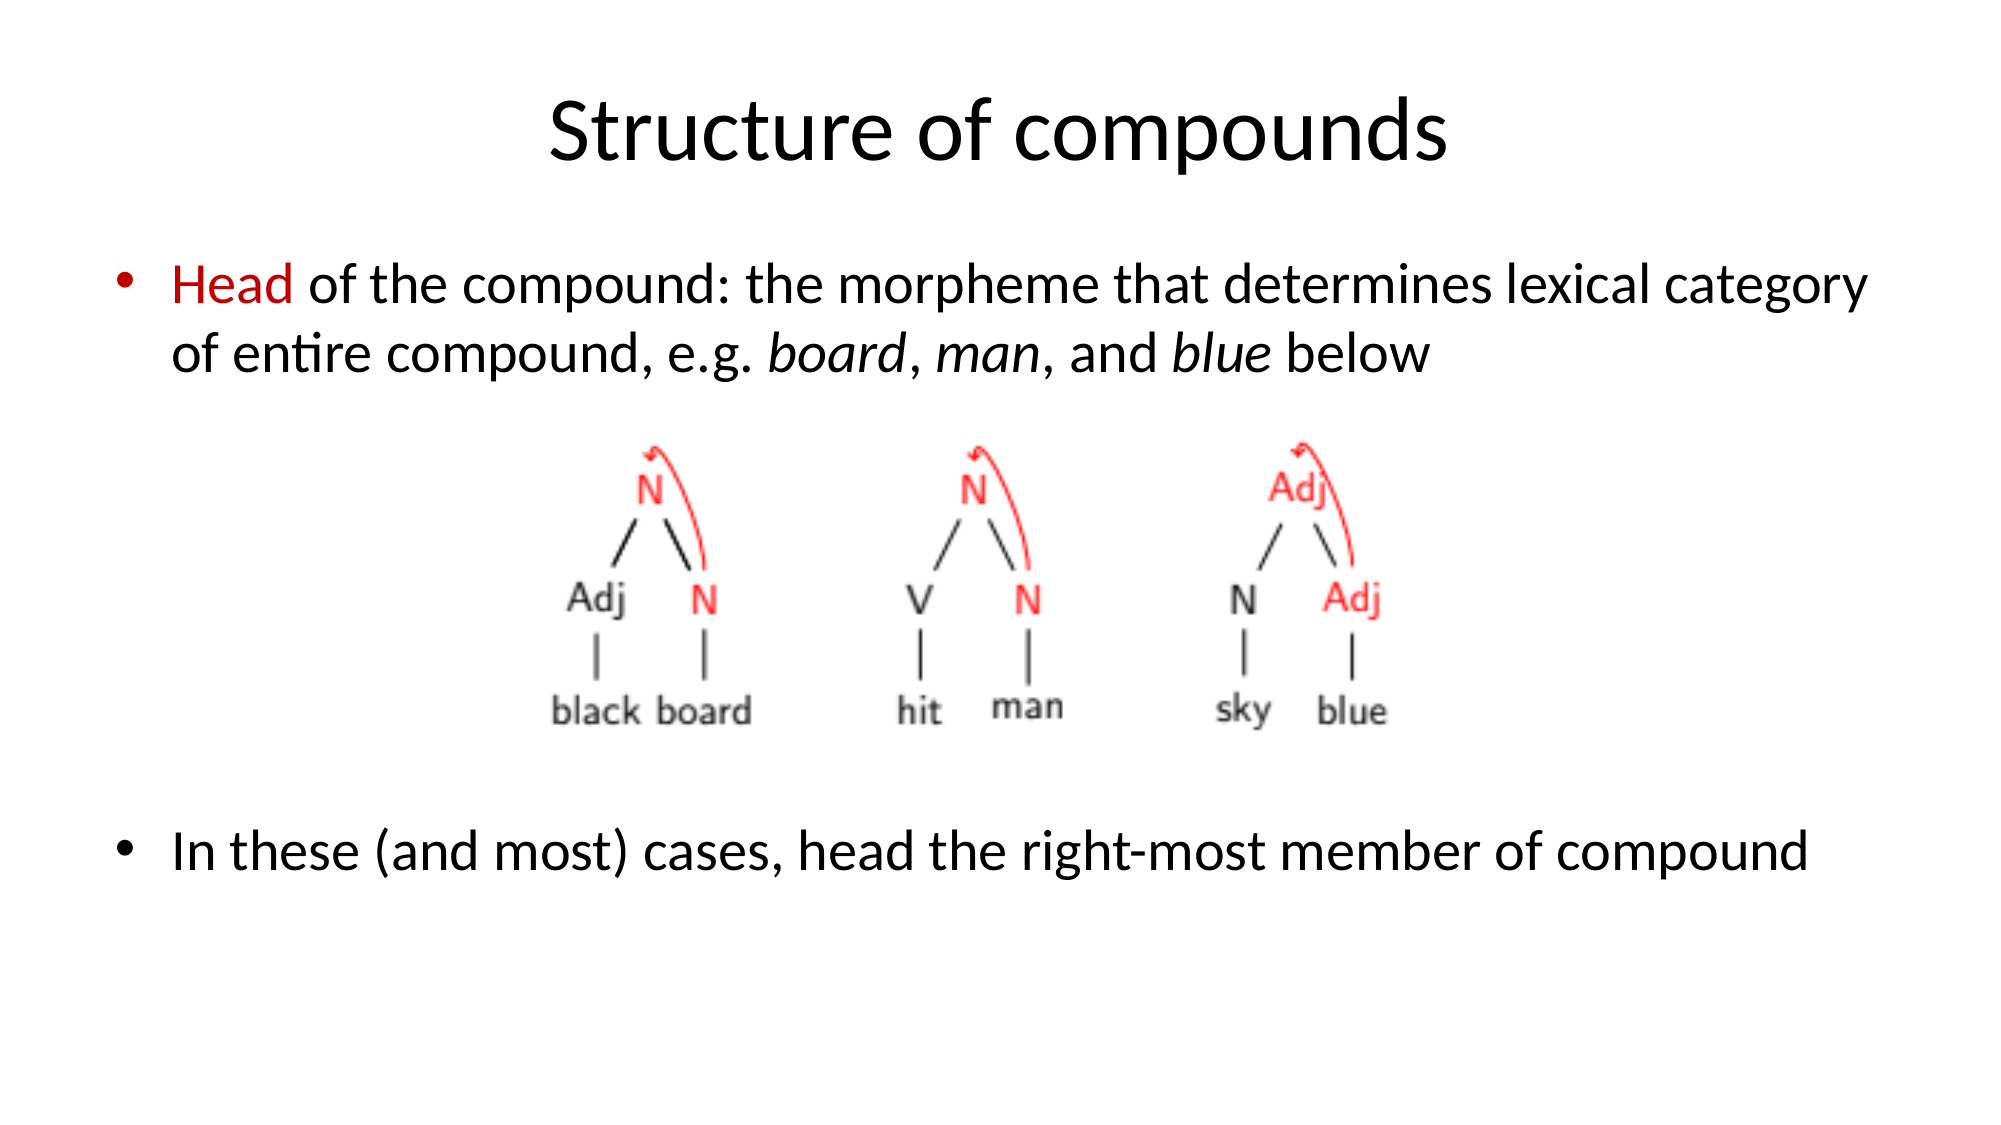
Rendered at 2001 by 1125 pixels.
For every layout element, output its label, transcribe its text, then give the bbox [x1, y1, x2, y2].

list Head of the compound: the morpheme that determines lexical category of entire compound, e.g. board, man, and blue below In these (and most) cases, head the right-most member of compound [99, 237, 1900, 1005]
picture [523, 428, 1418, 749]
title Structure of compounds [99, 45, 1900, 204]
